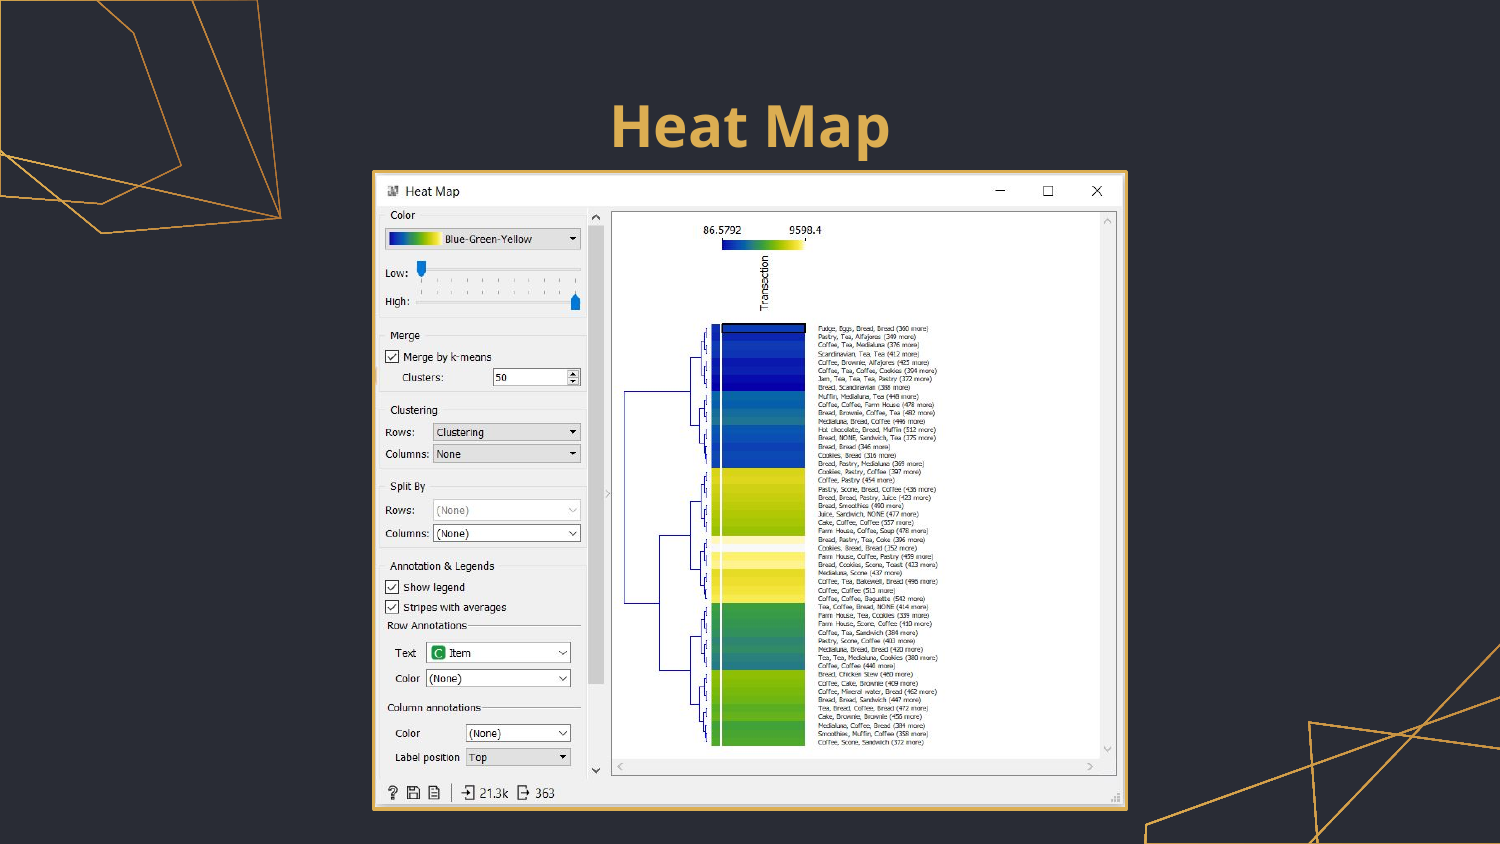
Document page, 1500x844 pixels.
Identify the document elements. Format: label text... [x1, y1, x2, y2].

title Heat Map [327, 88, 1173, 160]
picture [375, 172, 1125, 808]
